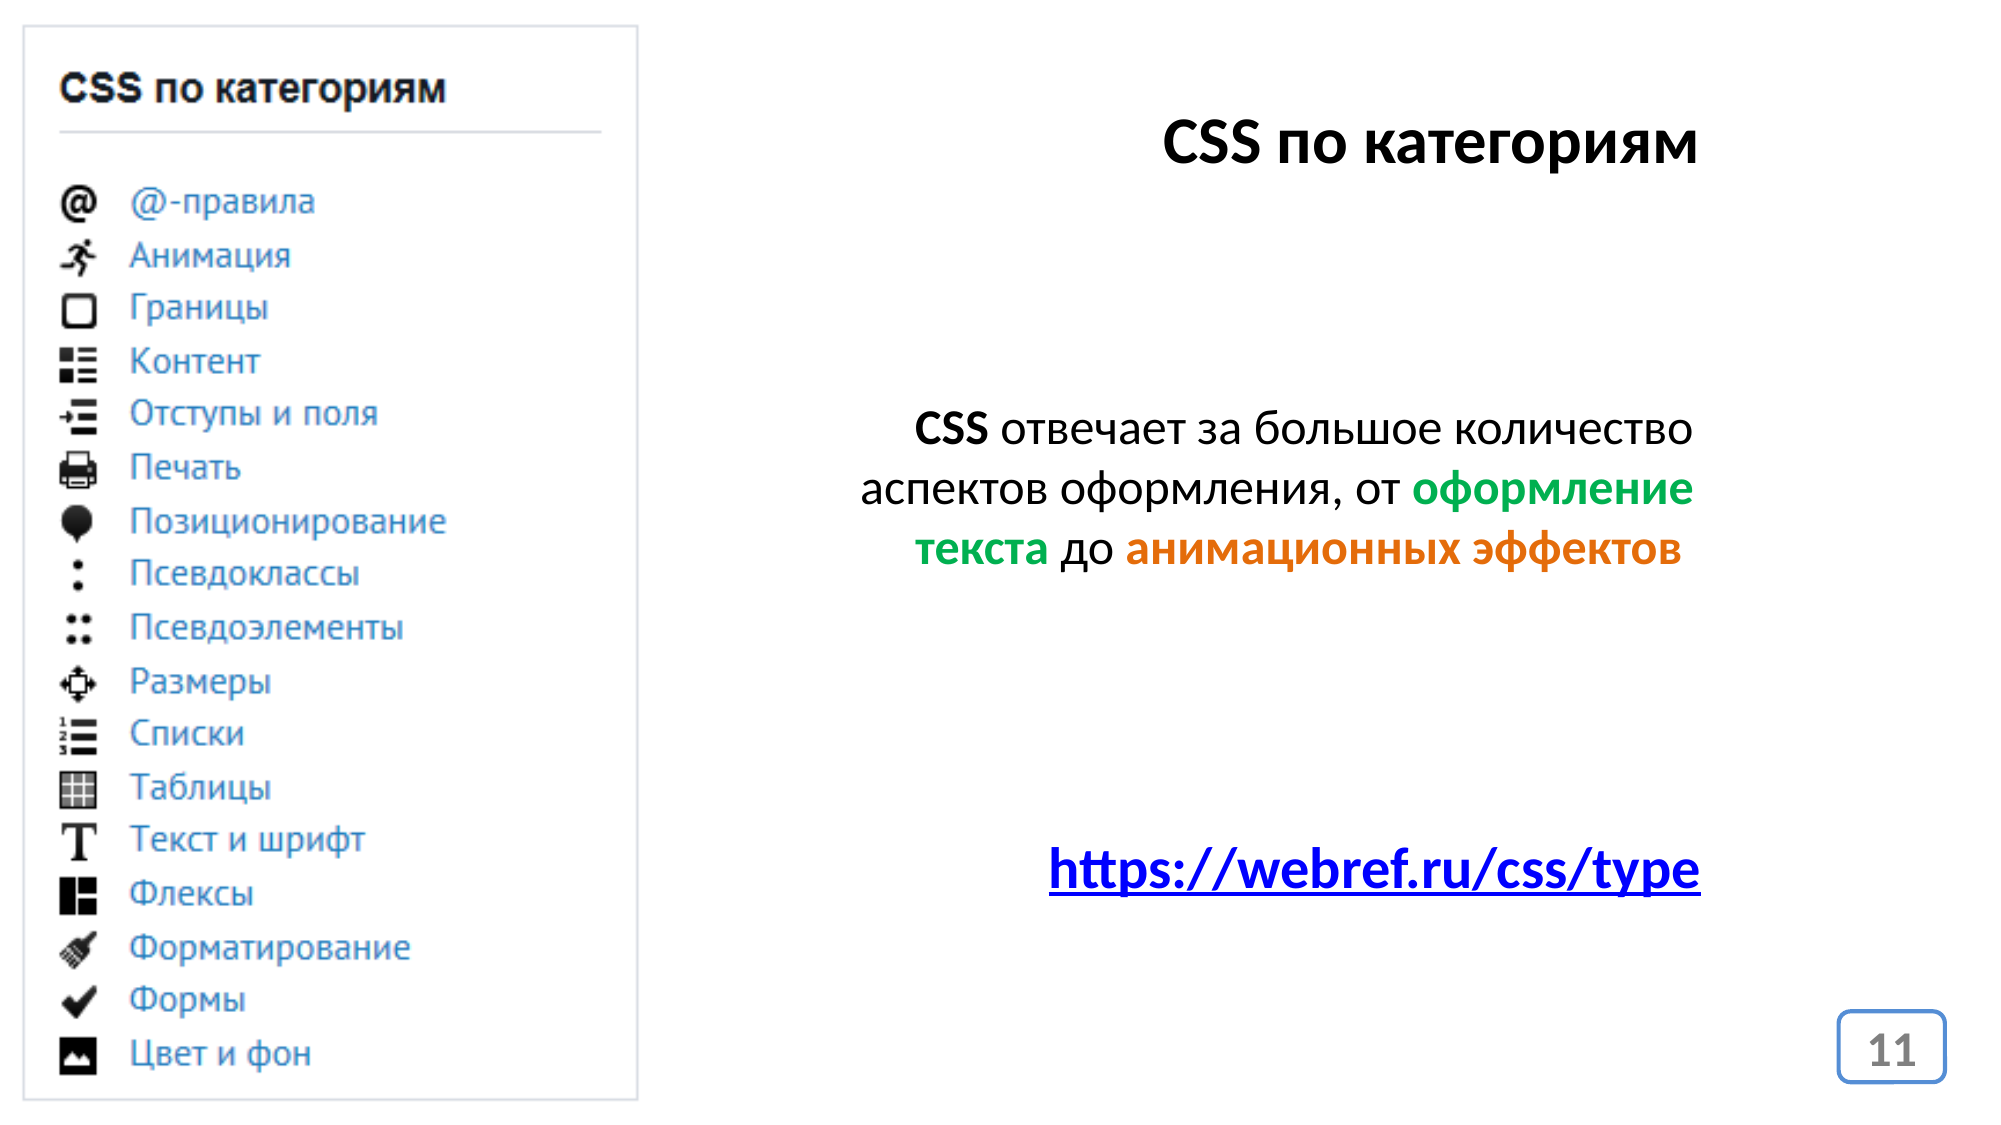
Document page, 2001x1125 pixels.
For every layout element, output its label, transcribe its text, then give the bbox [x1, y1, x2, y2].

text_box CSS отвечает за большое количество аспектов оформления, от оформление текста до анимационных эффектов [822, 387, 1709, 583]
text_box 11 [1836, 1009, 1948, 1085]
picture [0, 2, 661, 1125]
text_box CSS по категориям [1148, 89, 1716, 185]
text_box https://webref.ru/css/type [1033, 822, 1716, 908]
